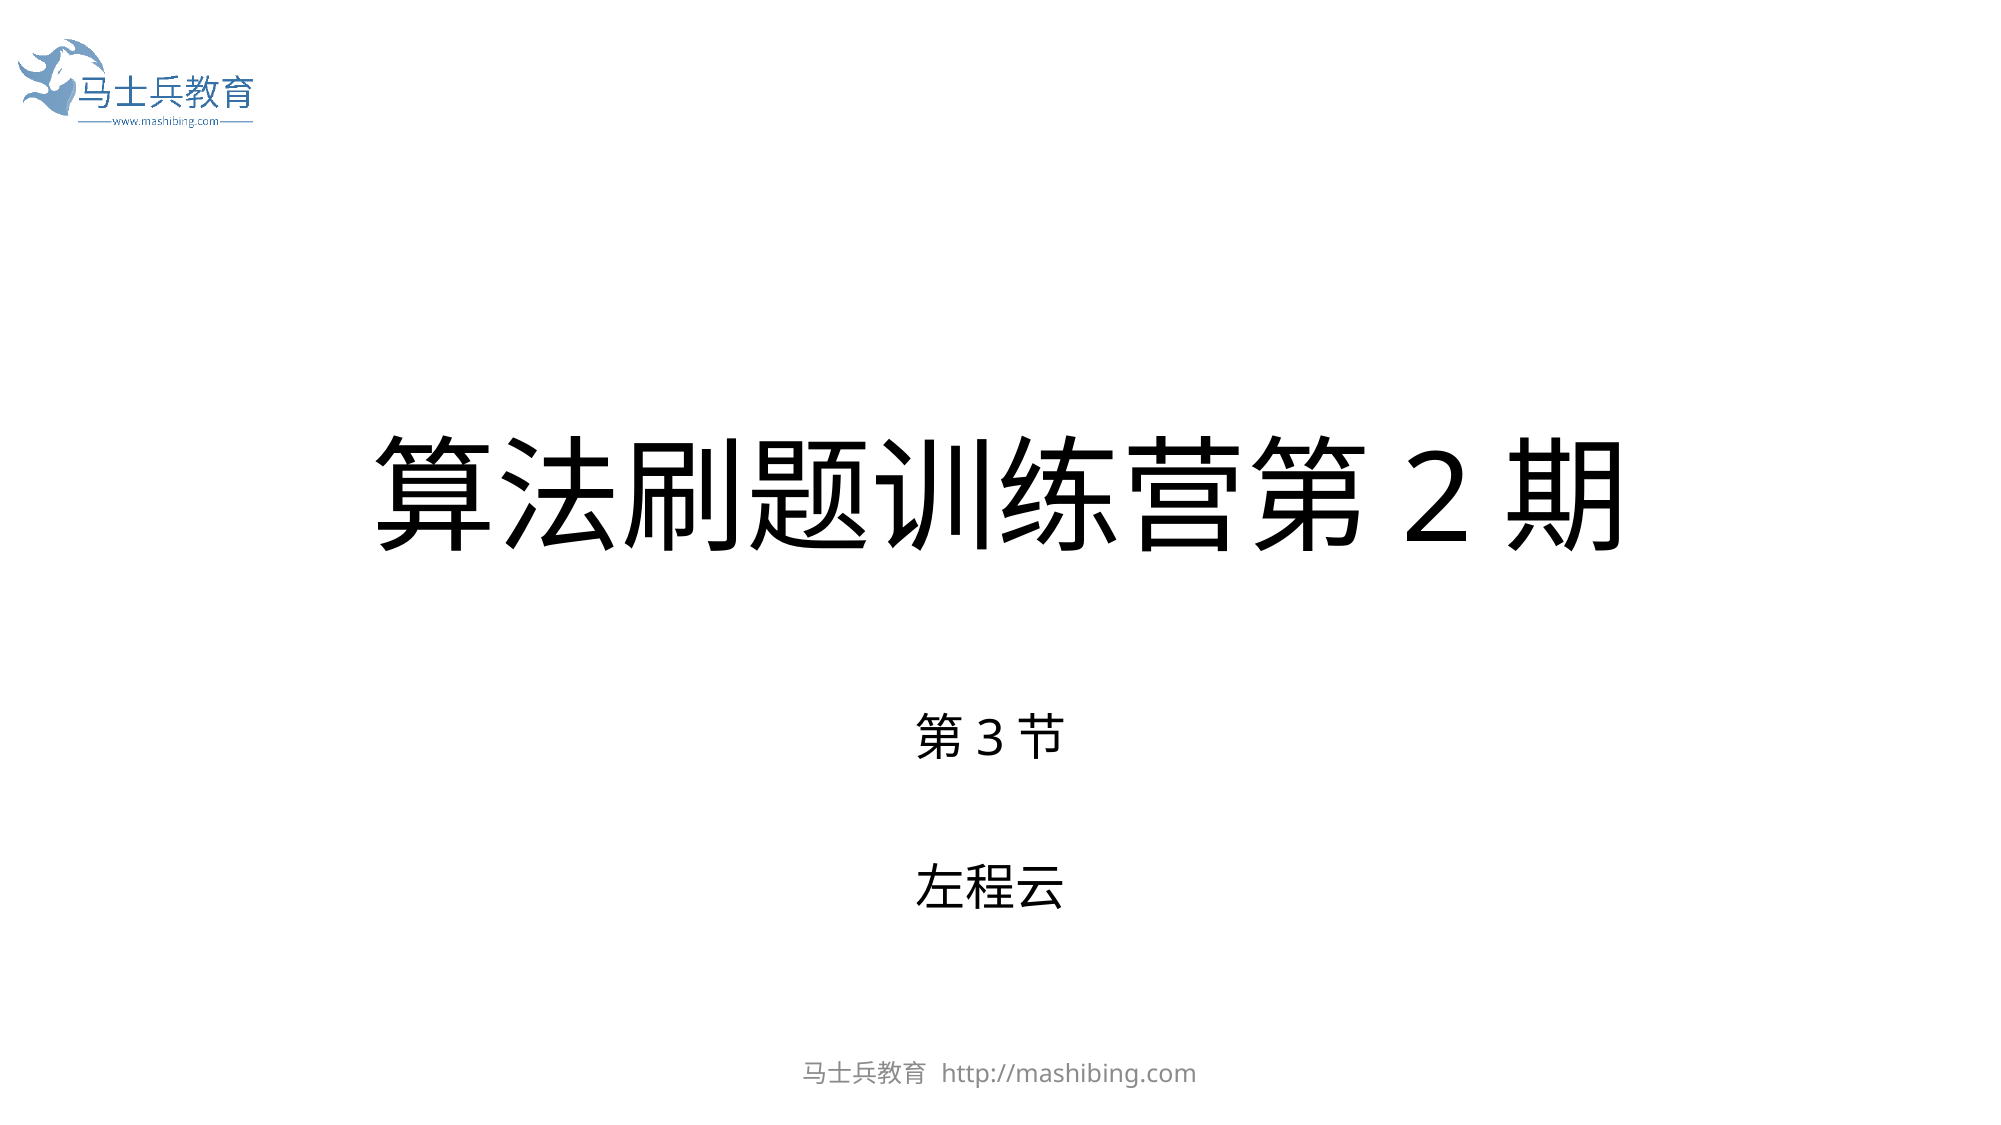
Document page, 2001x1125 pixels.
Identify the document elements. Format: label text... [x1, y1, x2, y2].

subtitle 第3节 左程云 [240, 705, 1741, 977]
footer 马士兵教育 http://mashibing.com [662, 1042, 1338, 1103]
title 算法刷题训练营第2期 [249, 184, 1750, 576]
picture [7, 5, 276, 177]
